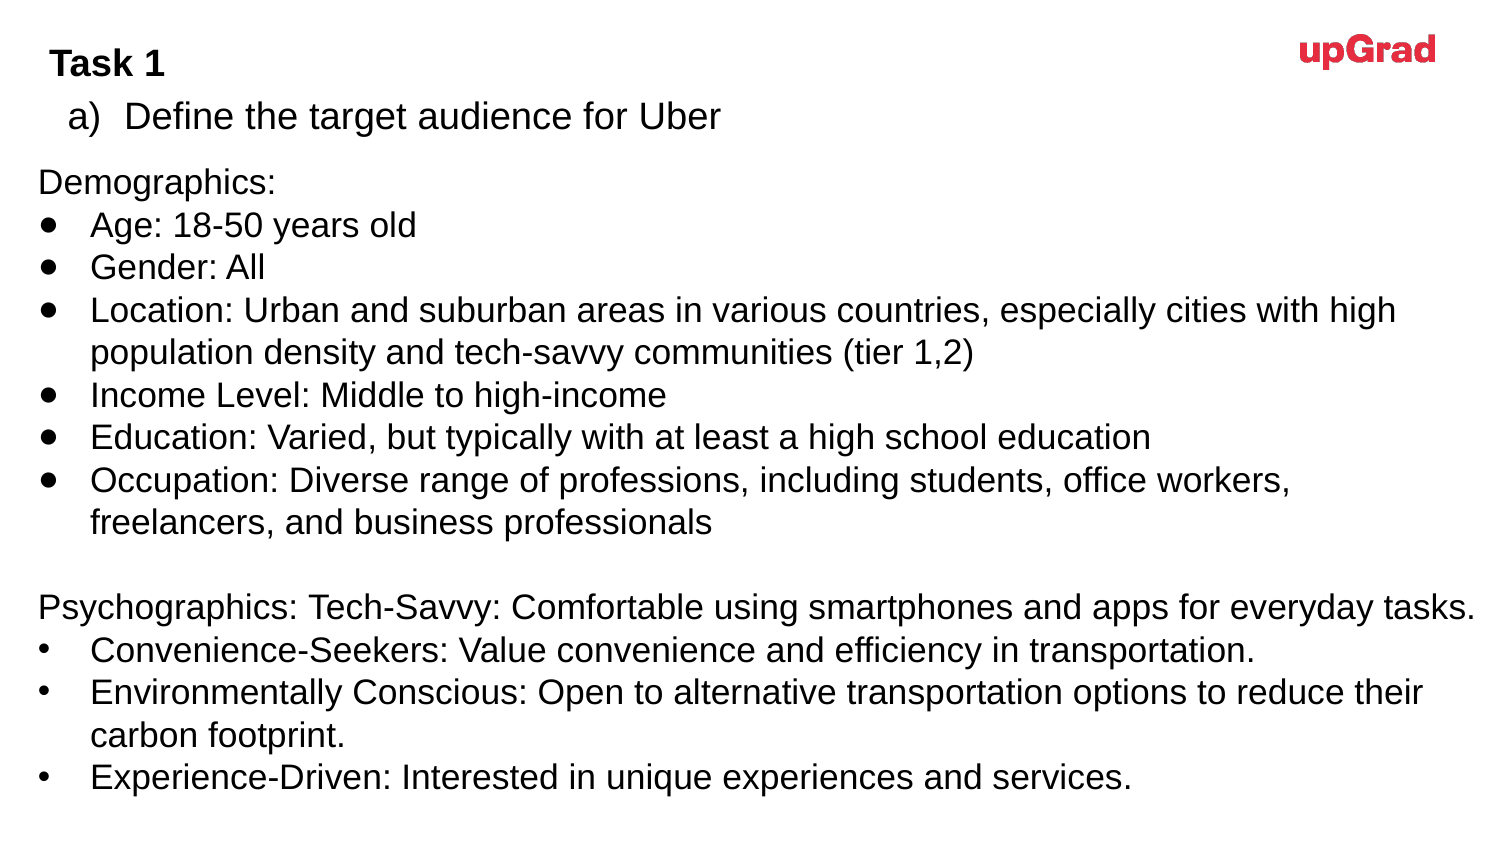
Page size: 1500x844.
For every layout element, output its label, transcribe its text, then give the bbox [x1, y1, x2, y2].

list Demographics: Age: 18-50 years old Gender: All Location: Urban and suburban areas in various countries, especially cities with high population density and tech-savvy communities (tier 1,2) Income Level: Middle to high-income Education: Varied, but typically with at least a high school education Occupation: Diverse range of professions, including students, office workers, freelancers, and business professionals Psychographics: Tech-Savvy: Comfortable using smartphones and apps for everyday tasks. Convenience-Seekers: Value convenience and efficiency in transportation. Environmentally Conscious: Open to alternative transportation options to reduce their carbon footprint. Experience-Driven: Interested in unique experiences and services. [0, 327, 1500, 671]
title Task 1 Define the target audience for Uber [34, 37, 1432, 132]
picture [1300, 34, 1435, 70]
